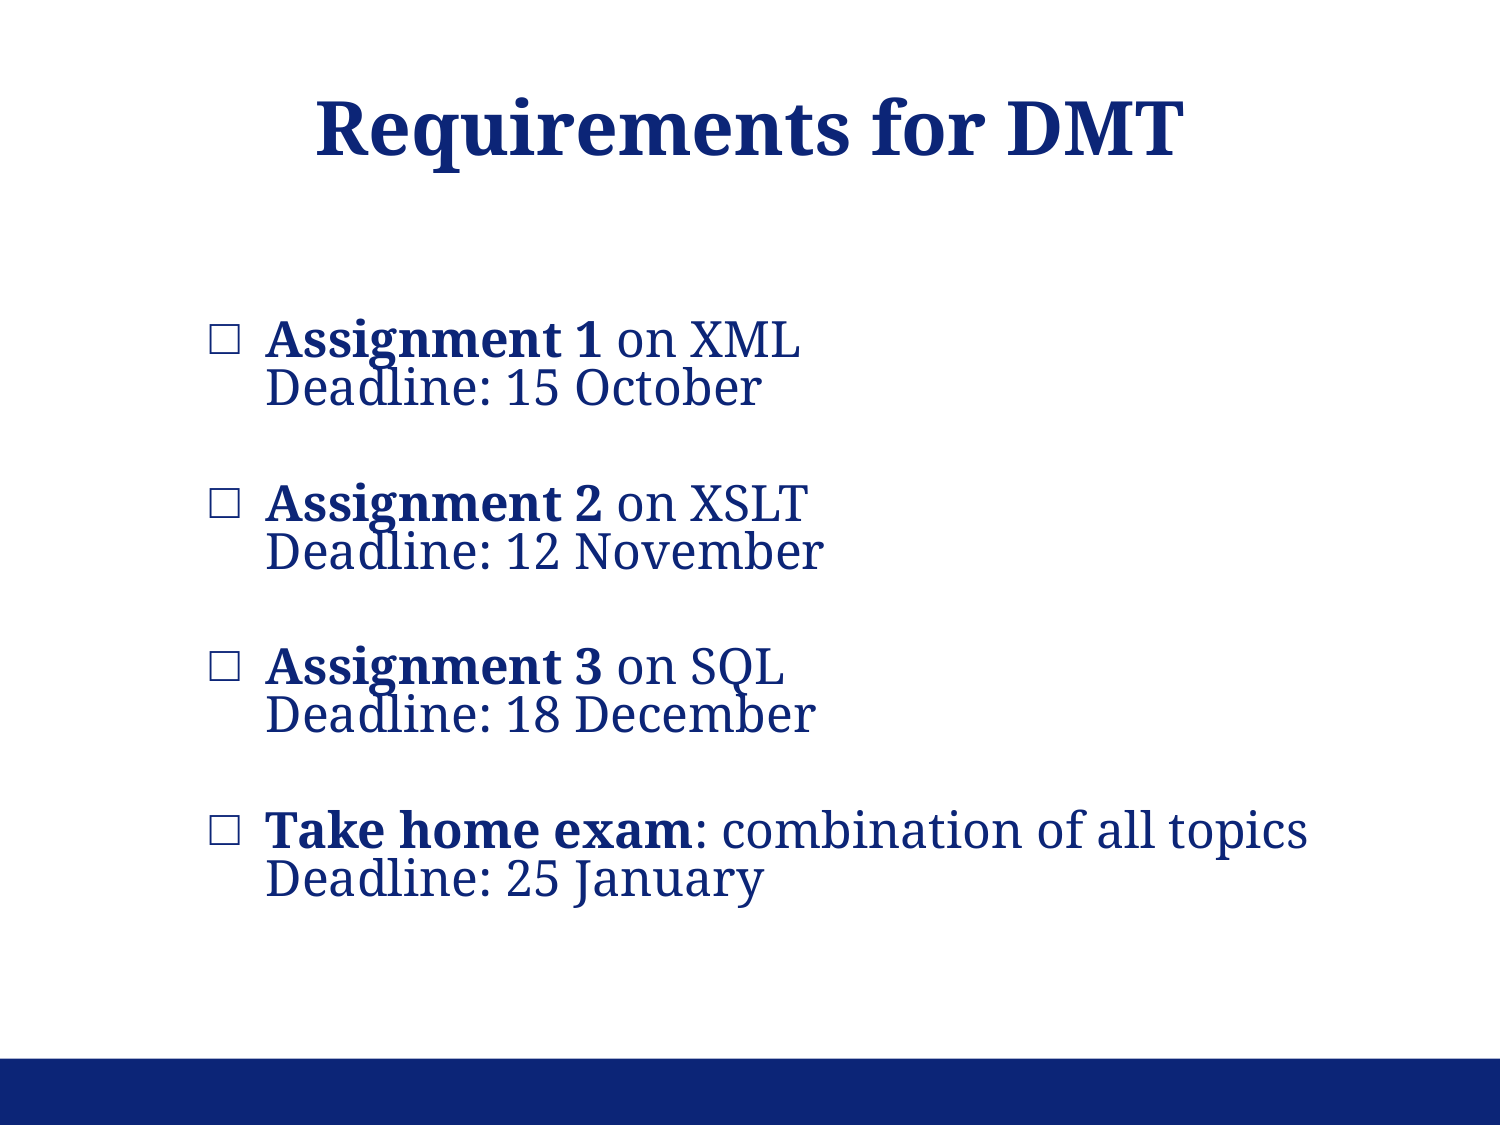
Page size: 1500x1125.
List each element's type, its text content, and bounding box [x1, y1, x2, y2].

text_box Requirements for DMT [0, 90, 1500, 149]
text_box Assignment 1 on XML Deadline: 15 October Assignment 2 on XSLT Deadline: 12 November Assignment 3 on SQL Deadline: 18 December Take home exam: combination of all topics Deadline: 25 January [194, 231, 1341, 494]
